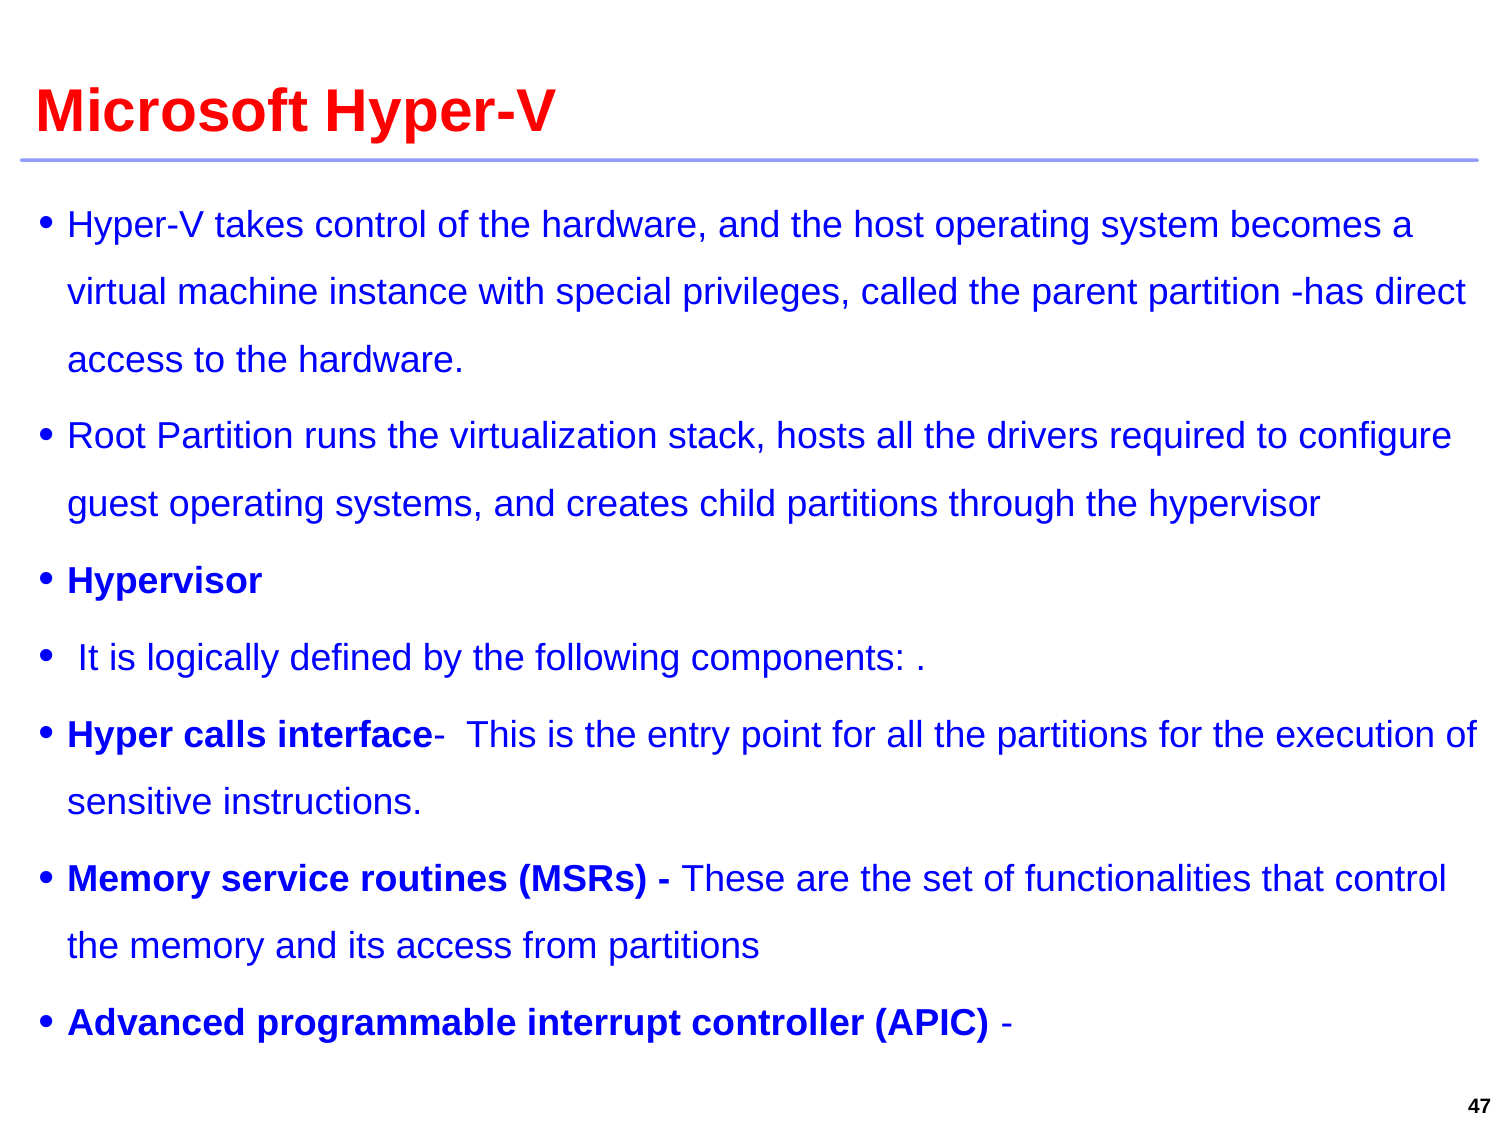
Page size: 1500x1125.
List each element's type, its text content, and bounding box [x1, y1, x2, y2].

text_box Hyper-V takes control of the hardware, and the host operating system becomes a virtual machine instance with special privileges, called the parent partition -has direct access to the hardware. Root Partition runs the virtualization stack, hosts all the drivers required to configure guest operating systems, and creates child partitions through the hypervisor Hypervisor It is logically defined by the following components: . Hyper calls interface- This is the entry point for all the partitions for the execution of sensitive instructions. Memory service routines (MSRs) - These are the set of functionalities that control the memory and its access from partitions Advanced programmable interrupt controller (APIC) - [29, 172, 1483, 1088]
footer [0, 1096, 1500, 1125]
list [26, 176, 1479, 1092]
title Microsoft Hyper-V [26, 0, 1479, 145]
